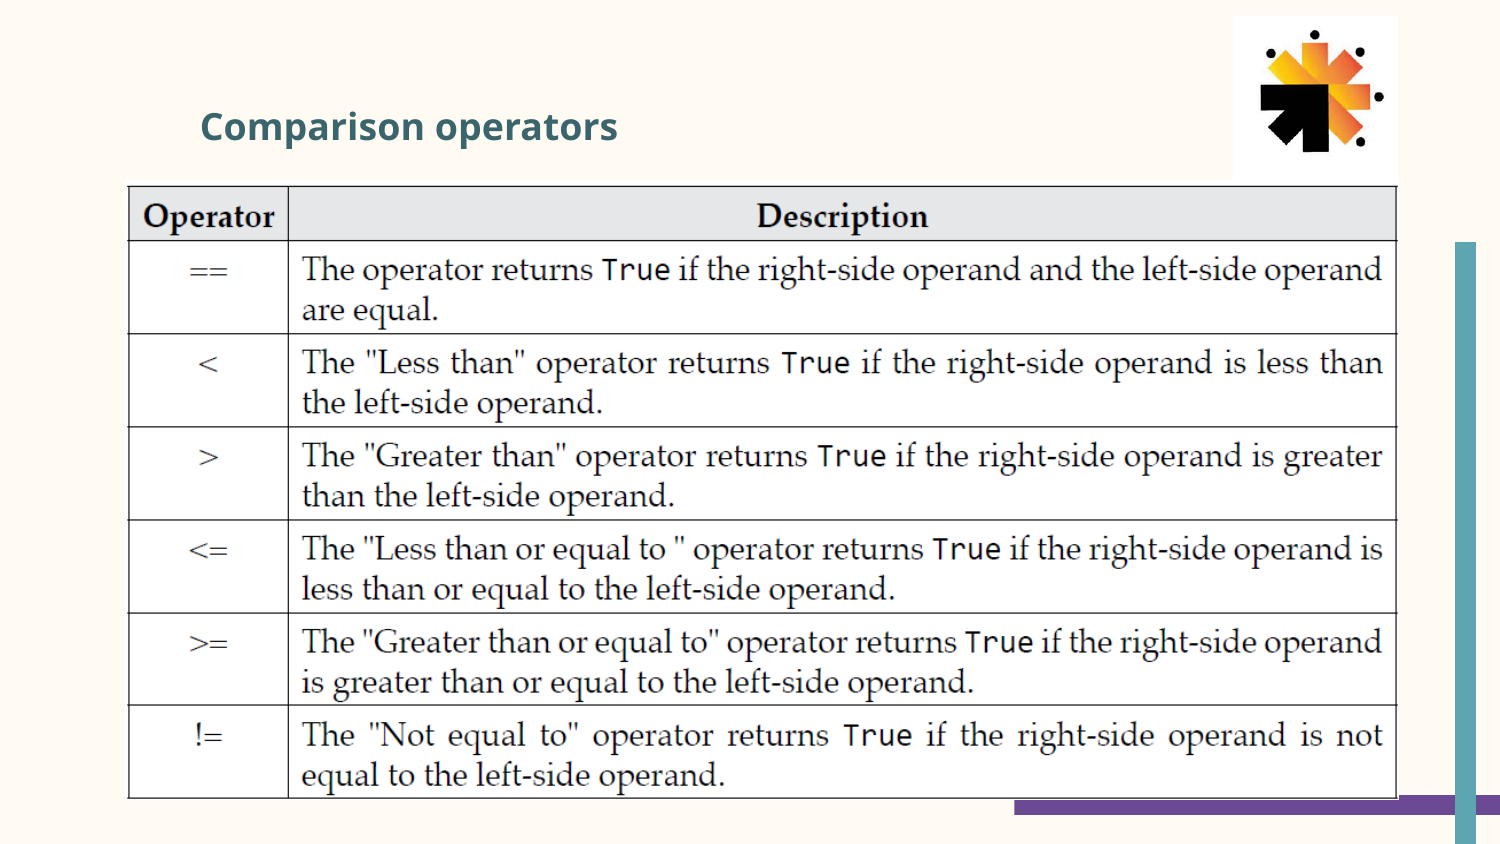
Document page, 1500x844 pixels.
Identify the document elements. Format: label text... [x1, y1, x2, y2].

title Comparison operators [184, 69, 697, 164]
picture [125, 15, 1399, 800]
